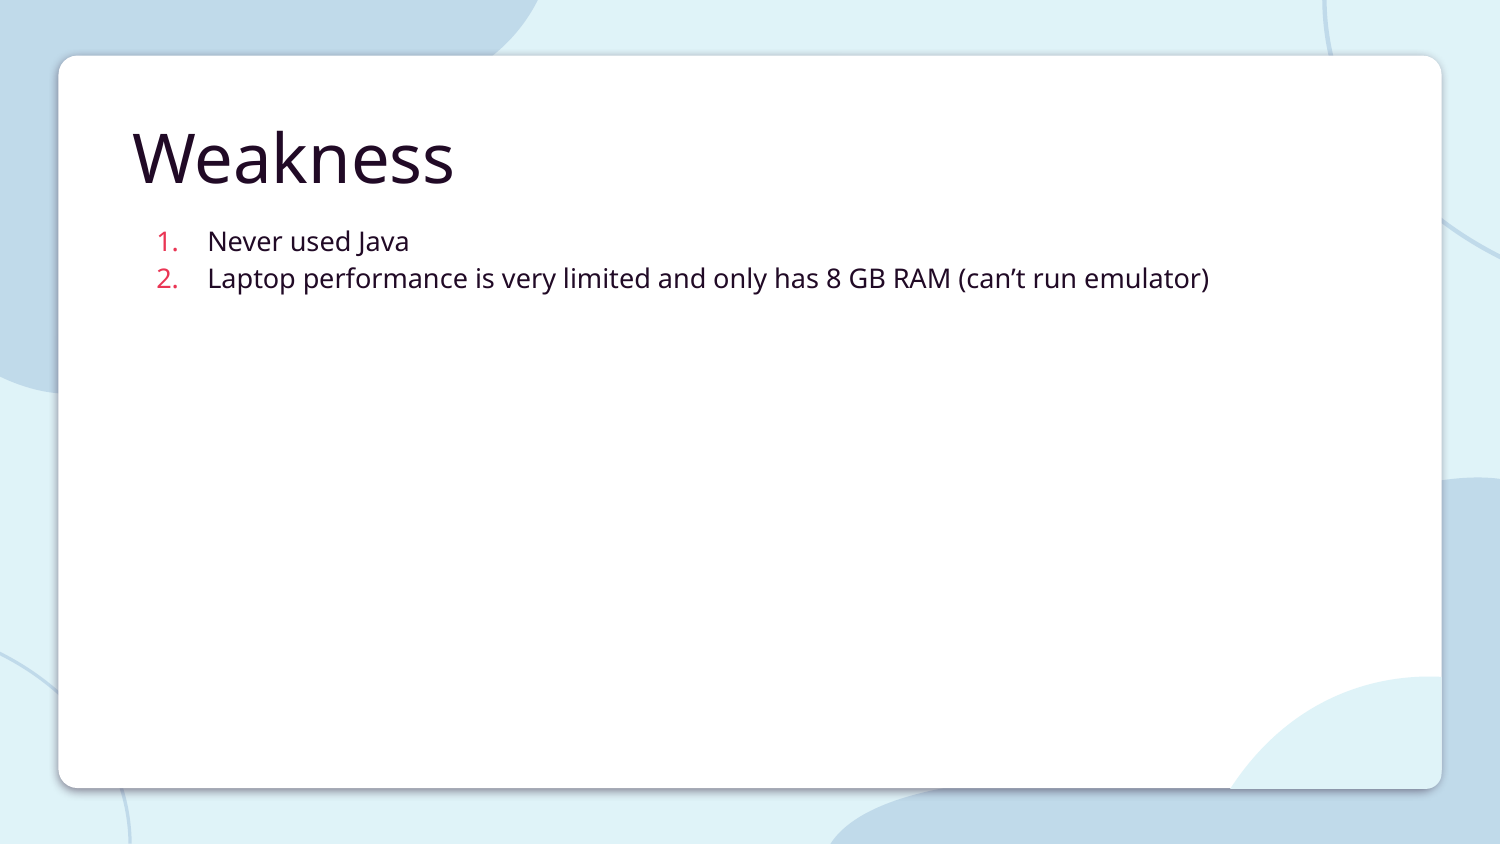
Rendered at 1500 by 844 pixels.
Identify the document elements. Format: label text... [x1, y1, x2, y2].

title Weakness [117, 87, 1383, 204]
list Never used Java Laptop performance is very limited and only has 8 GB RAM (can’t run emulator) [117, 204, 1383, 756]
